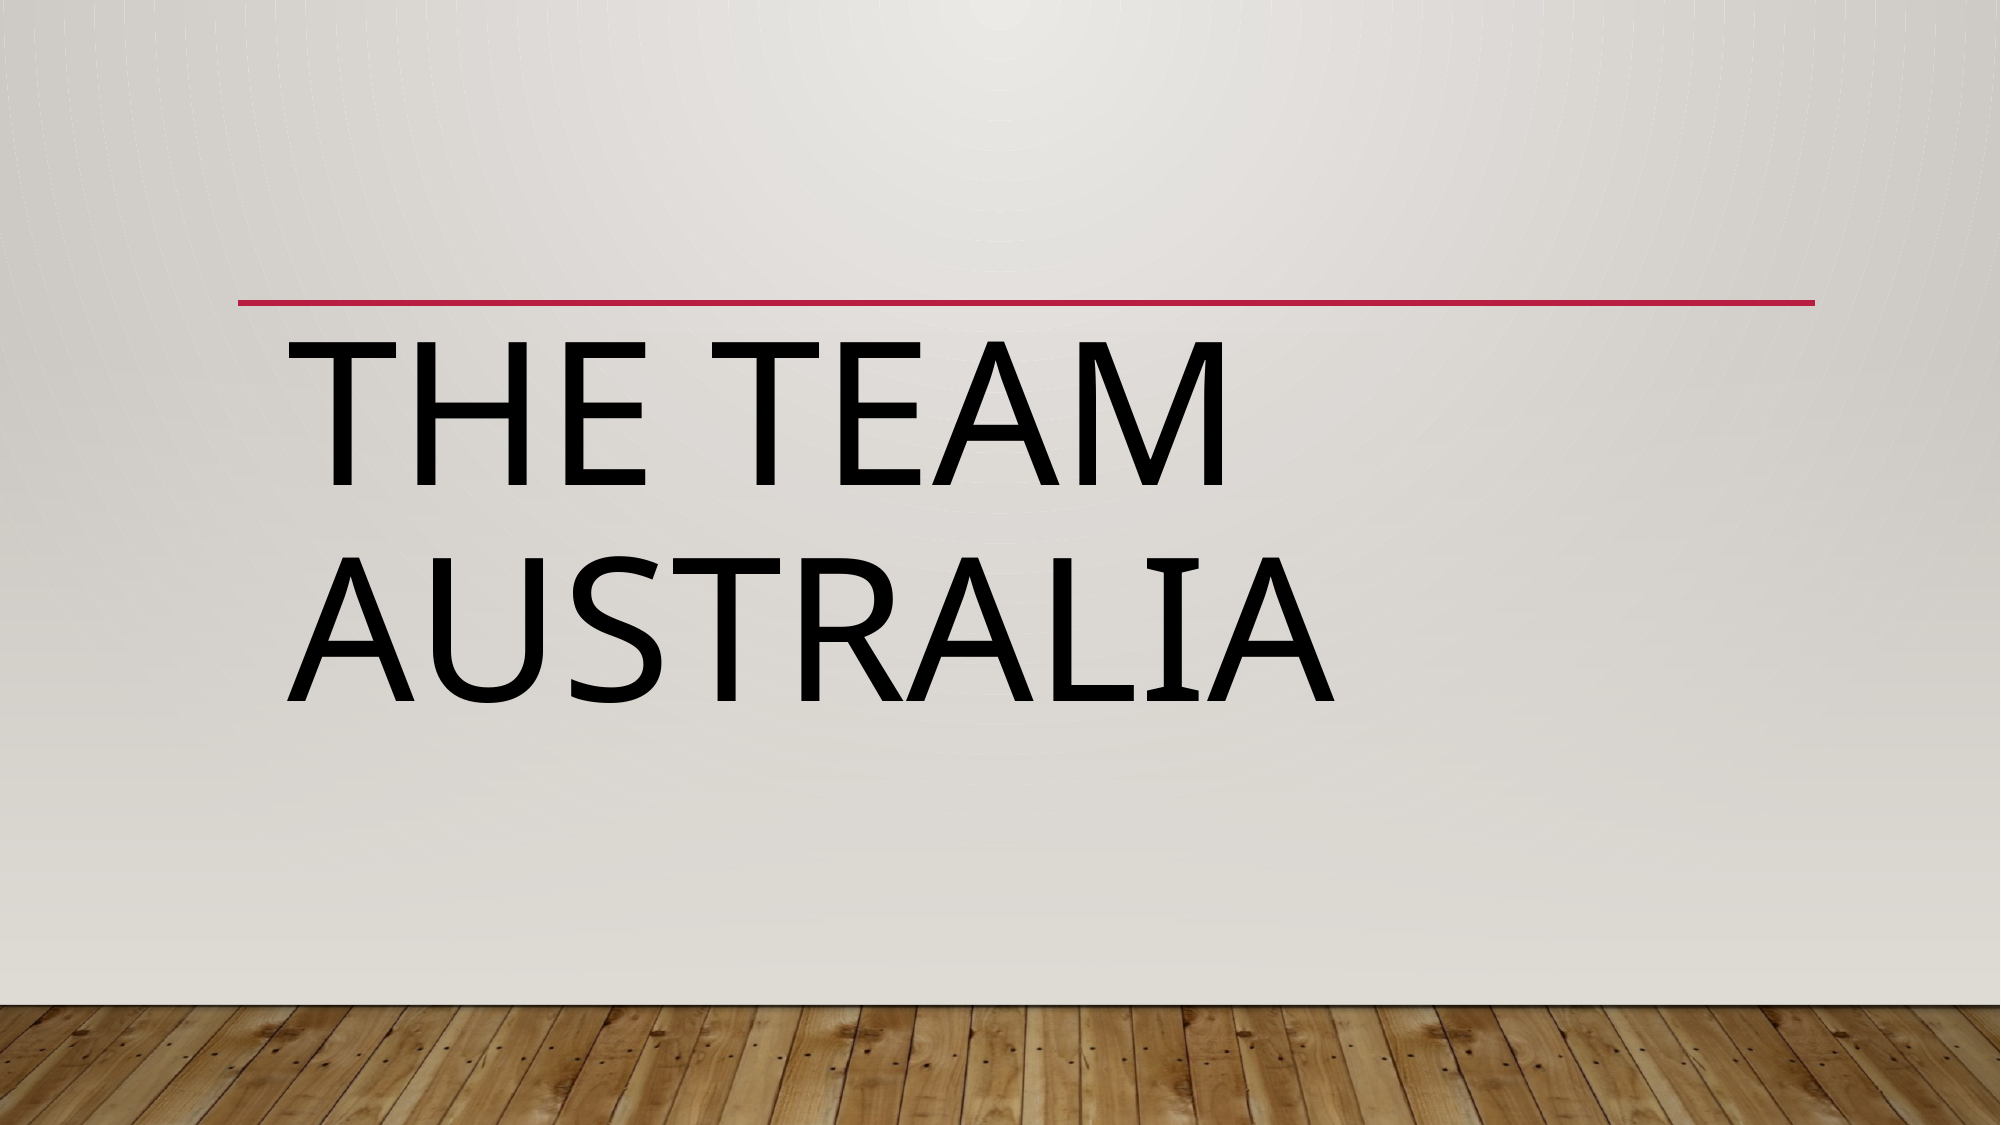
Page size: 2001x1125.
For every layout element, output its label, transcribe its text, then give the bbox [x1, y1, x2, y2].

title THE TEAM AUSTRALIA [272, 305, 1814, 998]
picture [0, 1005, 2000, 1125]
